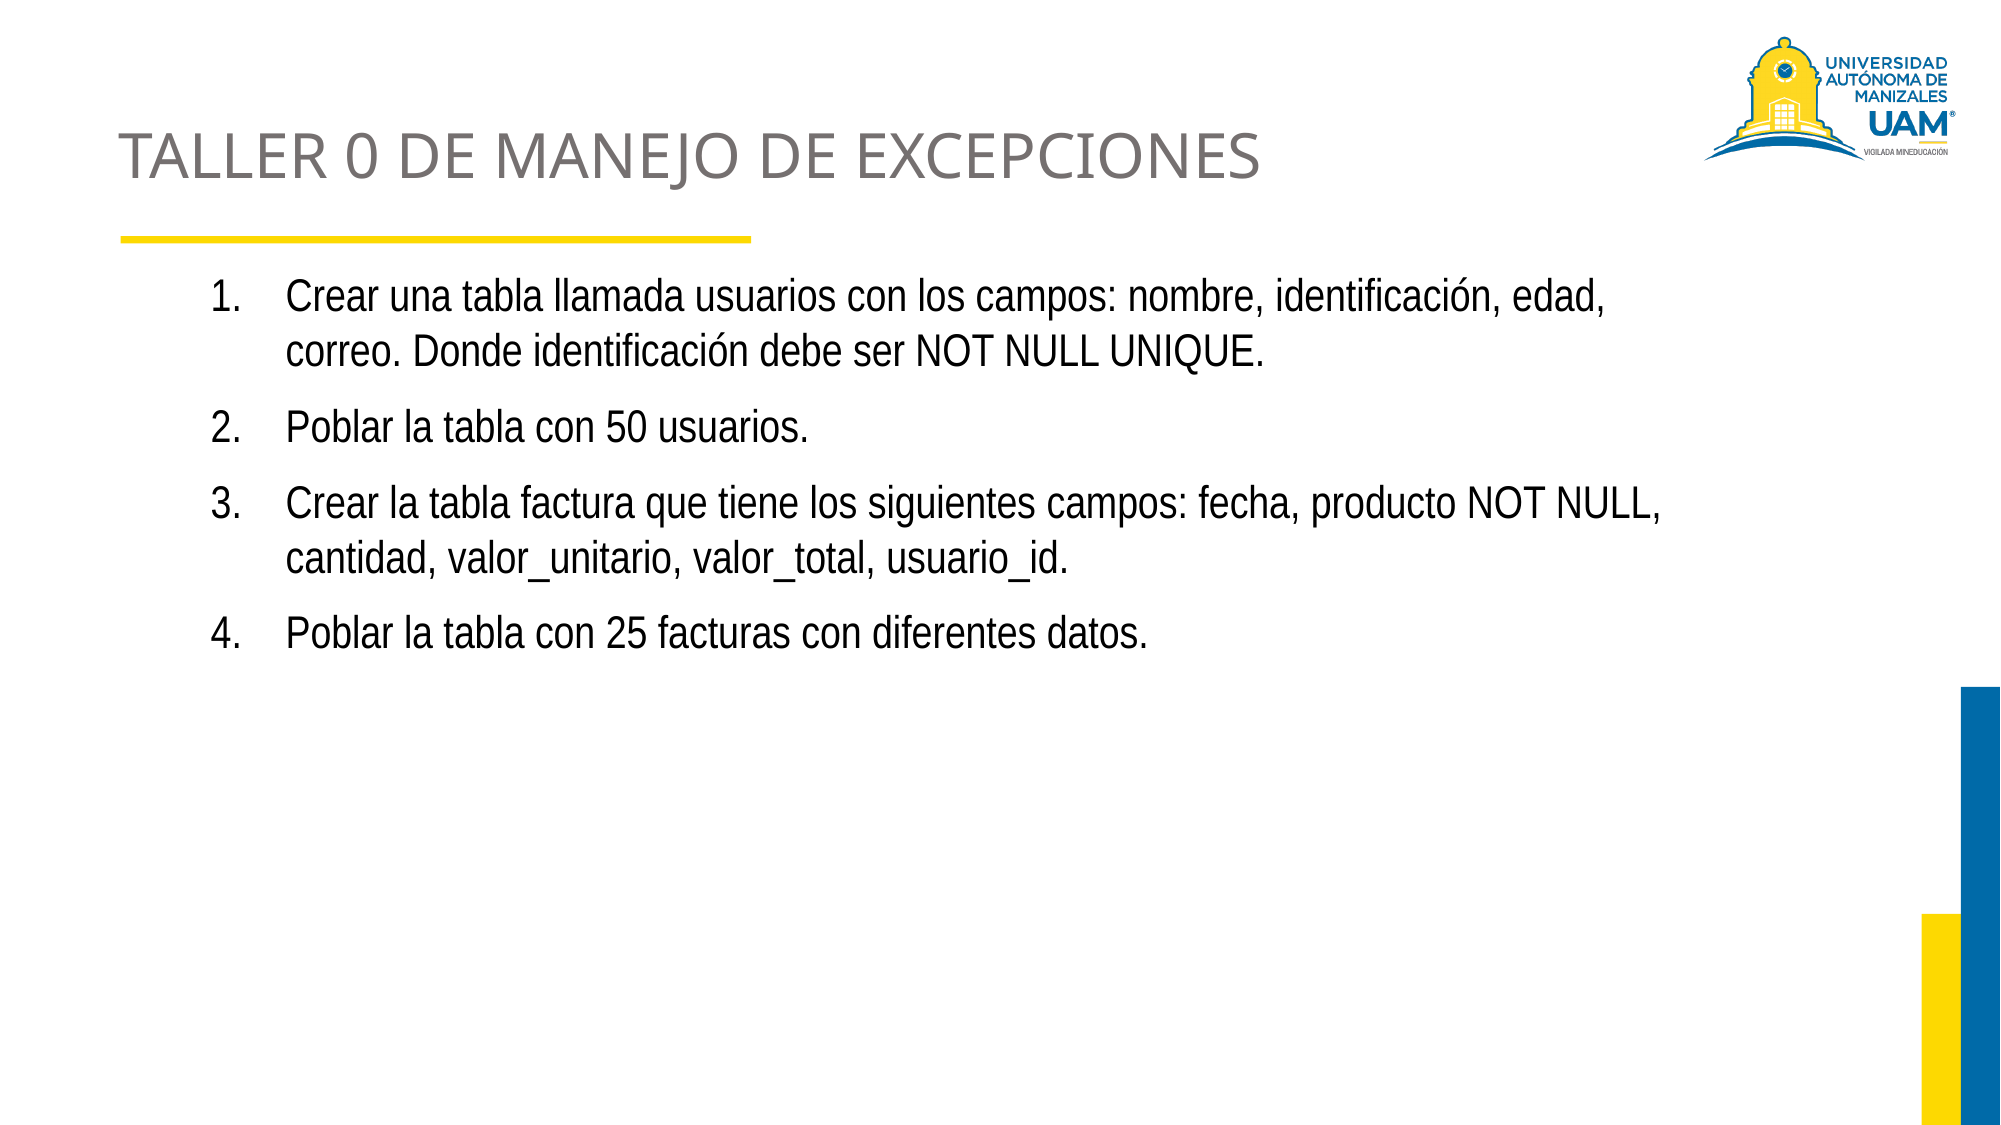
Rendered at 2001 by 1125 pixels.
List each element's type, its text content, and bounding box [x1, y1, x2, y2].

title TALLER 0 DE MANEJO DE EXCEPCIONES [103, 74, 1829, 244]
text_box [120, 236, 752, 244]
picture [1683, 13, 1976, 184]
list Crear una tabla llamada usuarios con los campos: nombre, identificación, edad, correo. Donde identificación debe ser NOT NULL UNIQUE. Poblar la tabla con 50 usuarios. Crear la tabla factura que tiene los siguientes campos: fecha, producto NOT NULL, cantidad, valor_unitario, valor_total, usuario_id. Poblar la tabla con 25 facturas con diferentes datos. [120, 258, 1703, 1078]
